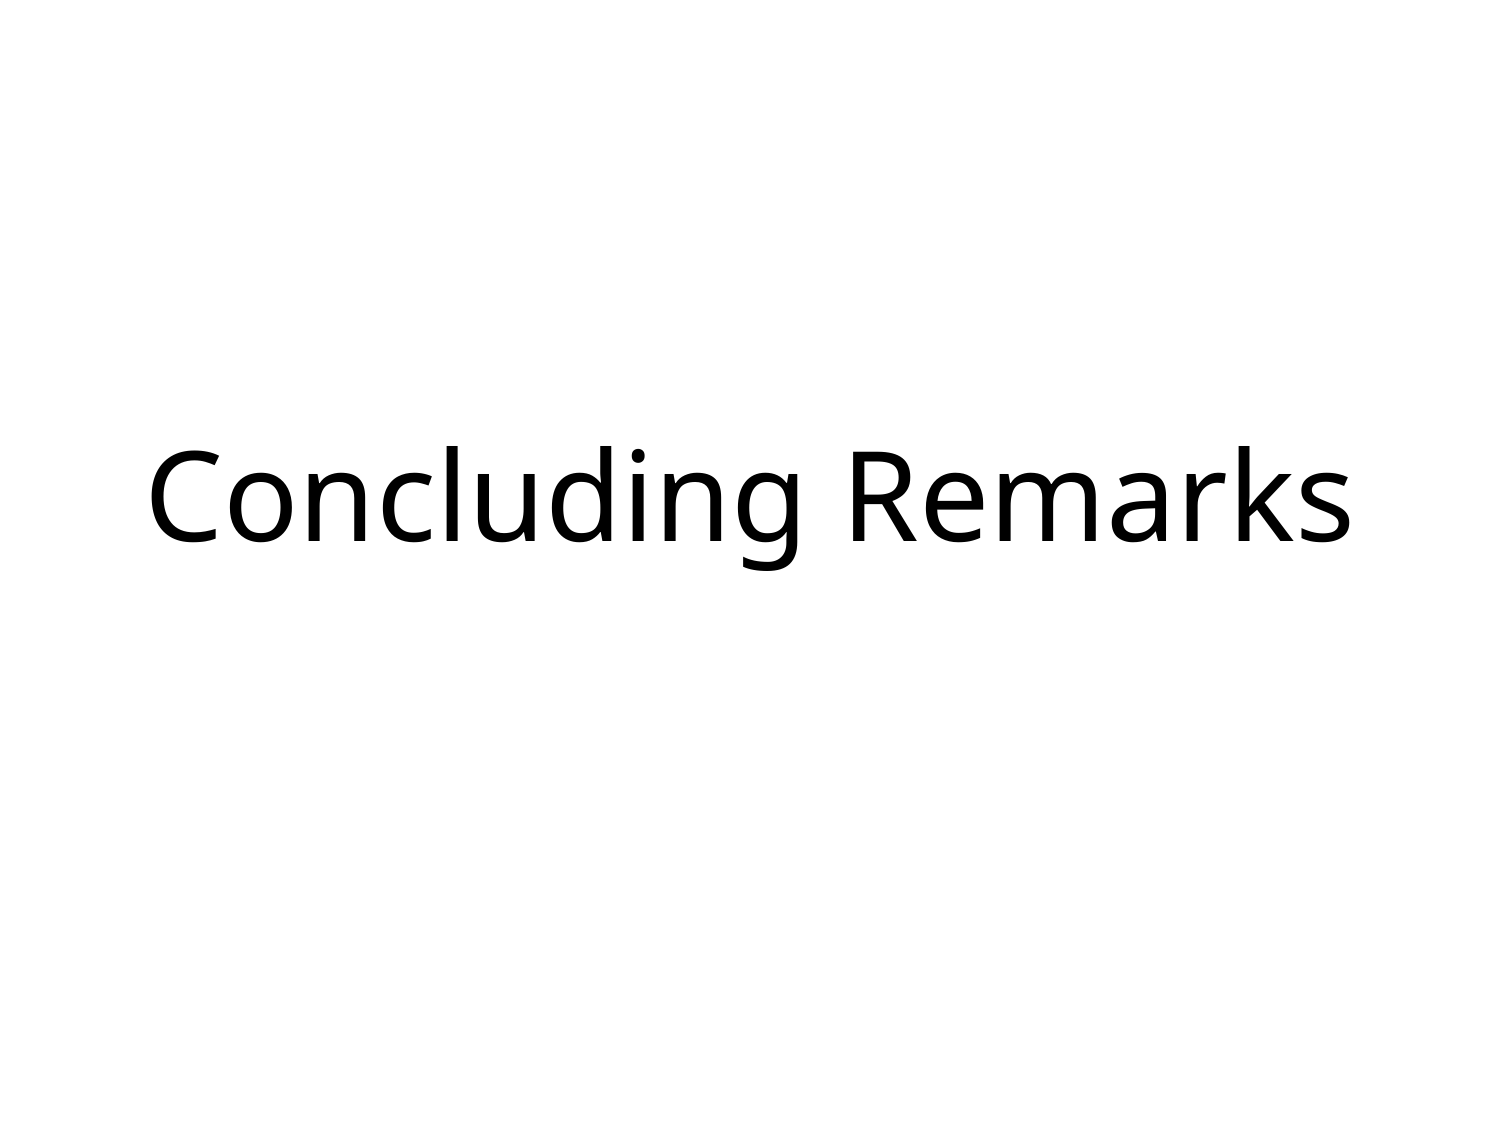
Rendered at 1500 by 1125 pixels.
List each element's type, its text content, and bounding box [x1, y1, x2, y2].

title Concluding Remarks [112, 184, 1388, 576]
